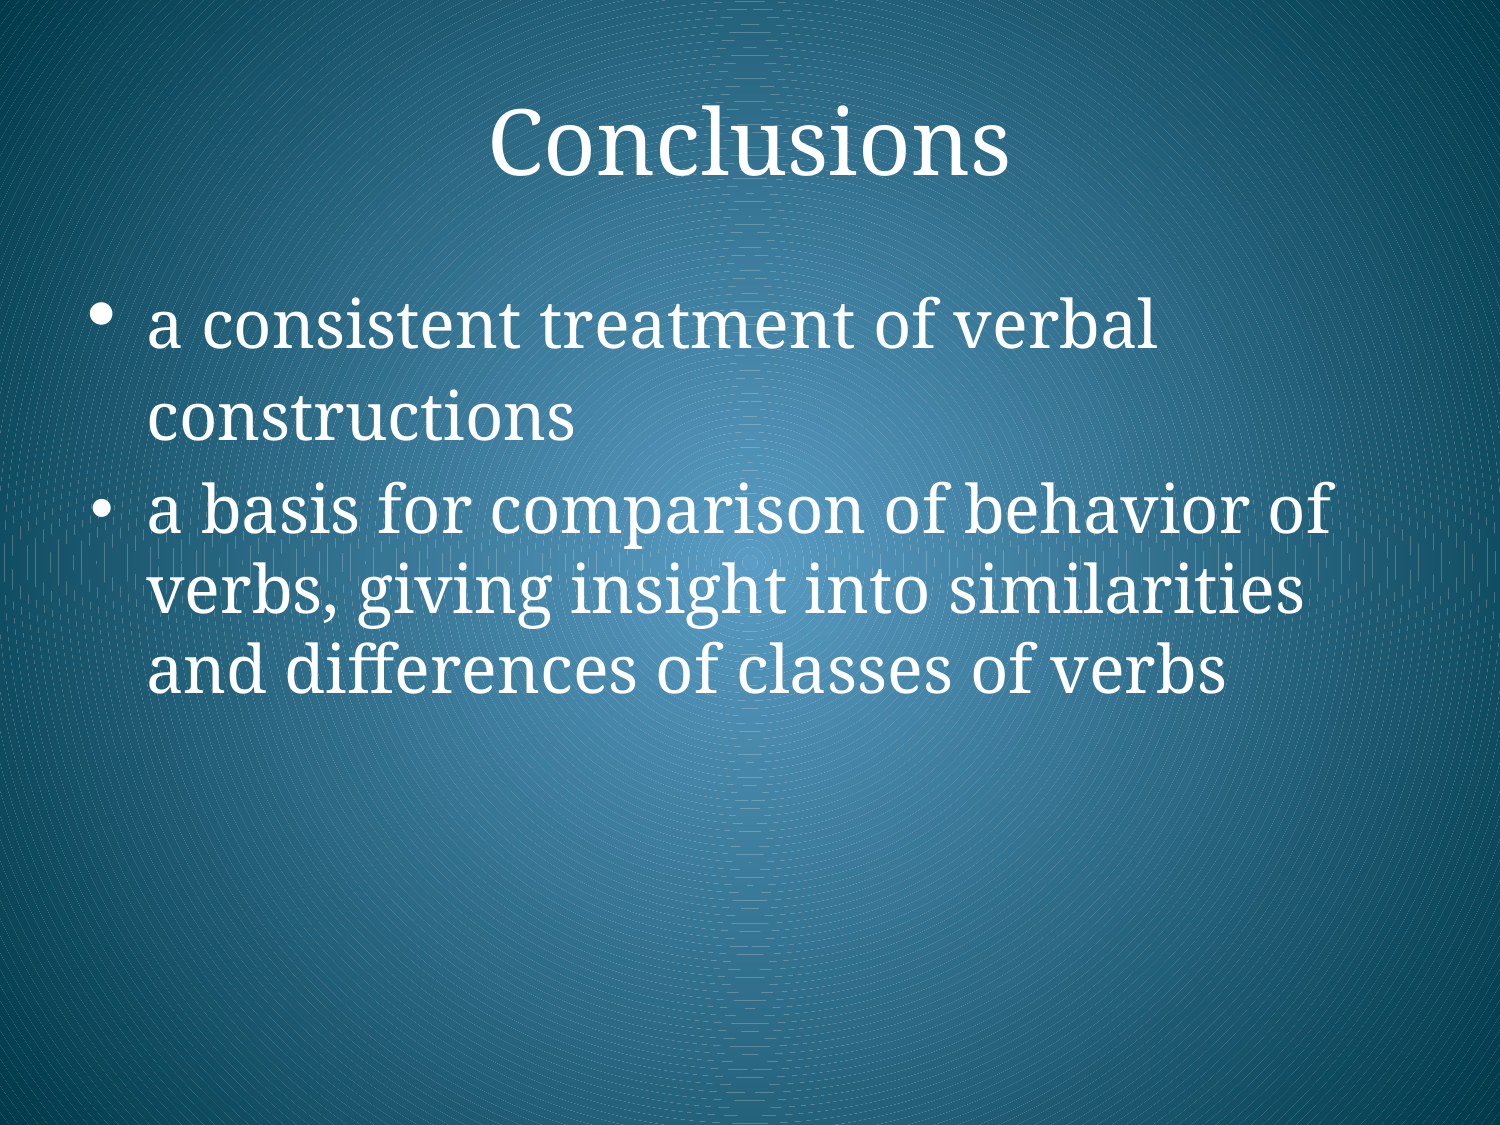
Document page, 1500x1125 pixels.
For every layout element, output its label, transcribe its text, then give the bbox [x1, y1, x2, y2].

title Conclusions [75, 45, 1425, 233]
list a consistent treatment of verbal constructions a basis for comparison of behavior of verbs, giving insight into similarities and differences of classes of verbs [75, 262, 1425, 1005]
